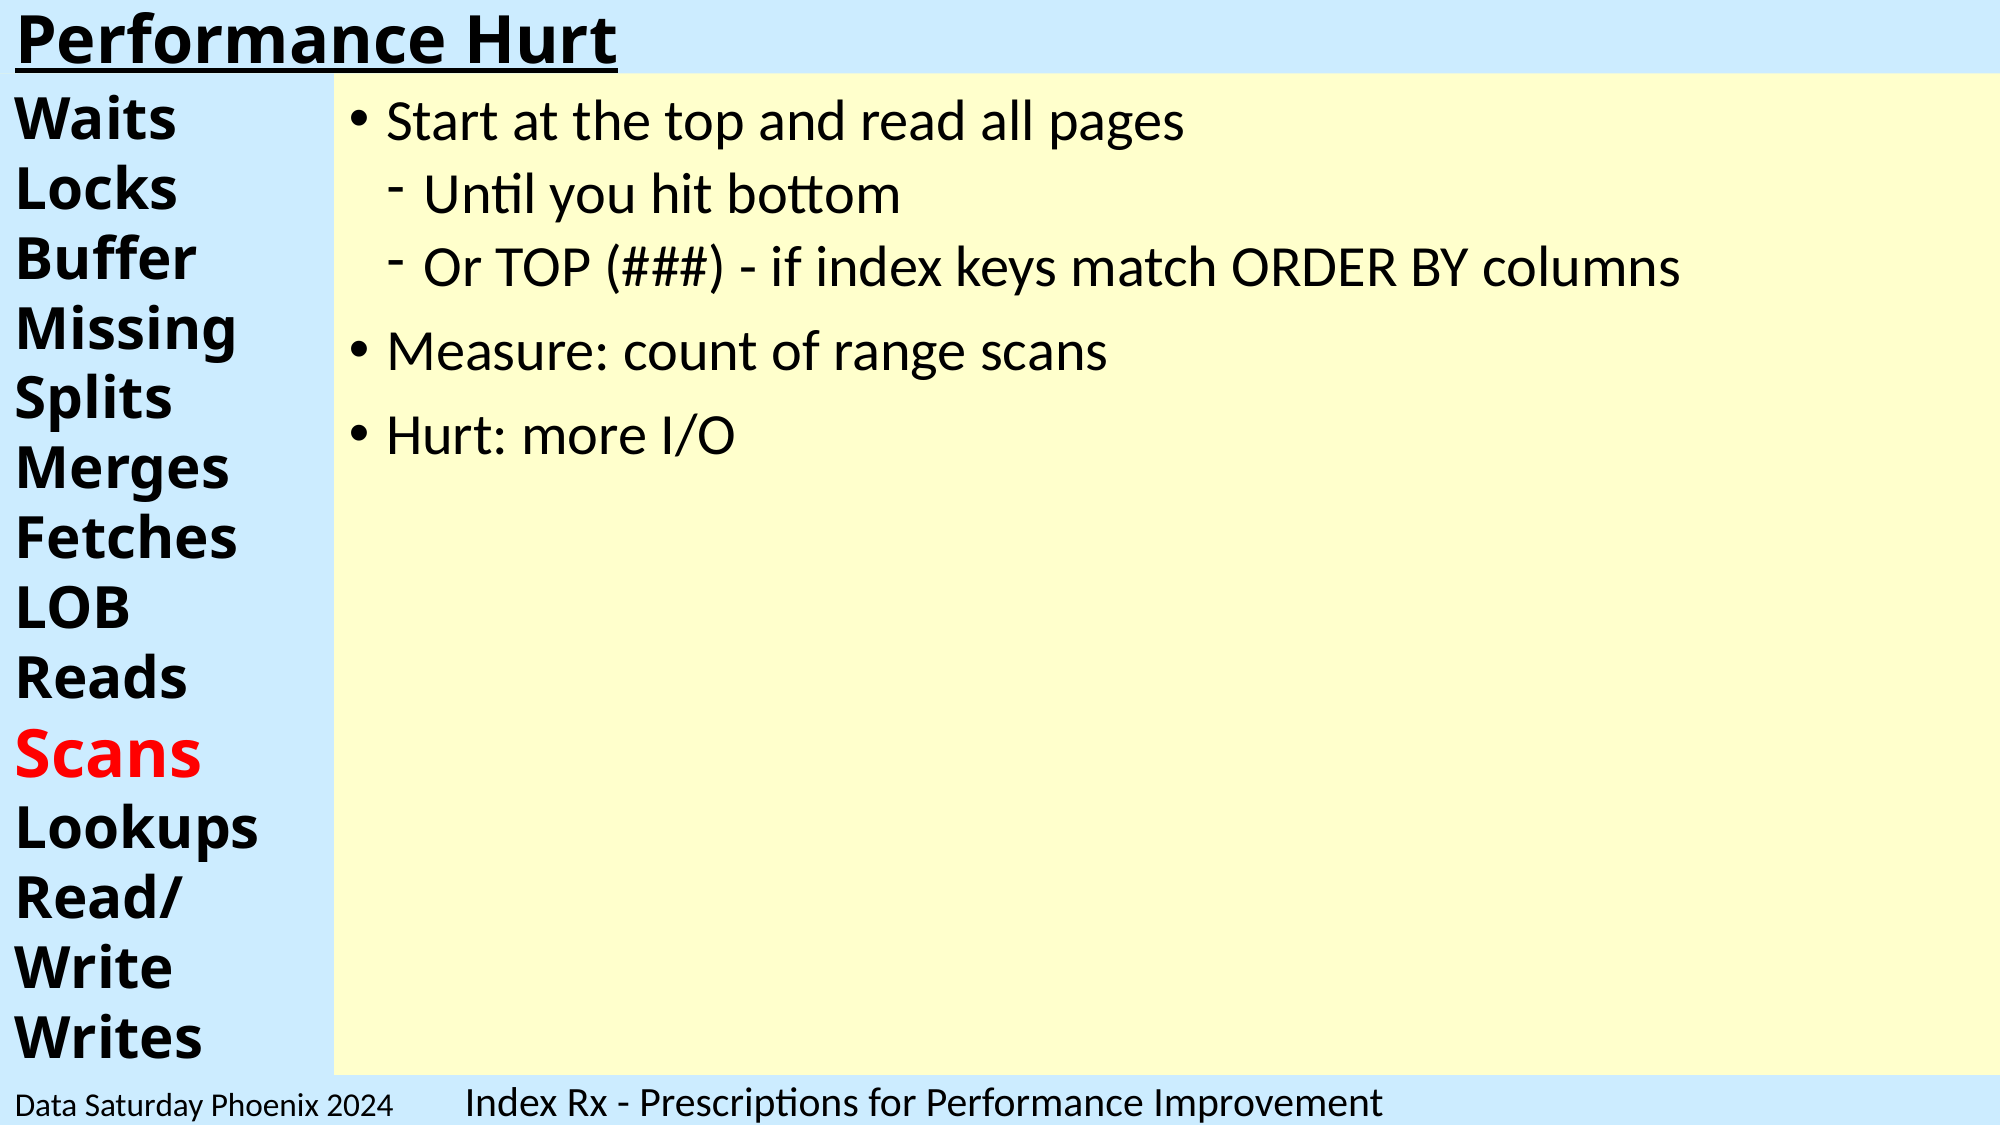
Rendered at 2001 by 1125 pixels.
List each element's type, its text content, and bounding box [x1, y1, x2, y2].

title Performance Hurt [0, 0, 2000, 74]
text_box Waits Locks Buffer Missing Splits Merges Fetches LOB Reads Scans Lookups Read/Write Writes [0, 73, 334, 1075]
list Start at the top and read all pages Until you hit bottom Or TOP (###) - if index keys match ORDER BY columns Measure: count of range scans Hurt: more I/O [334, 74, 2000, 1077]
